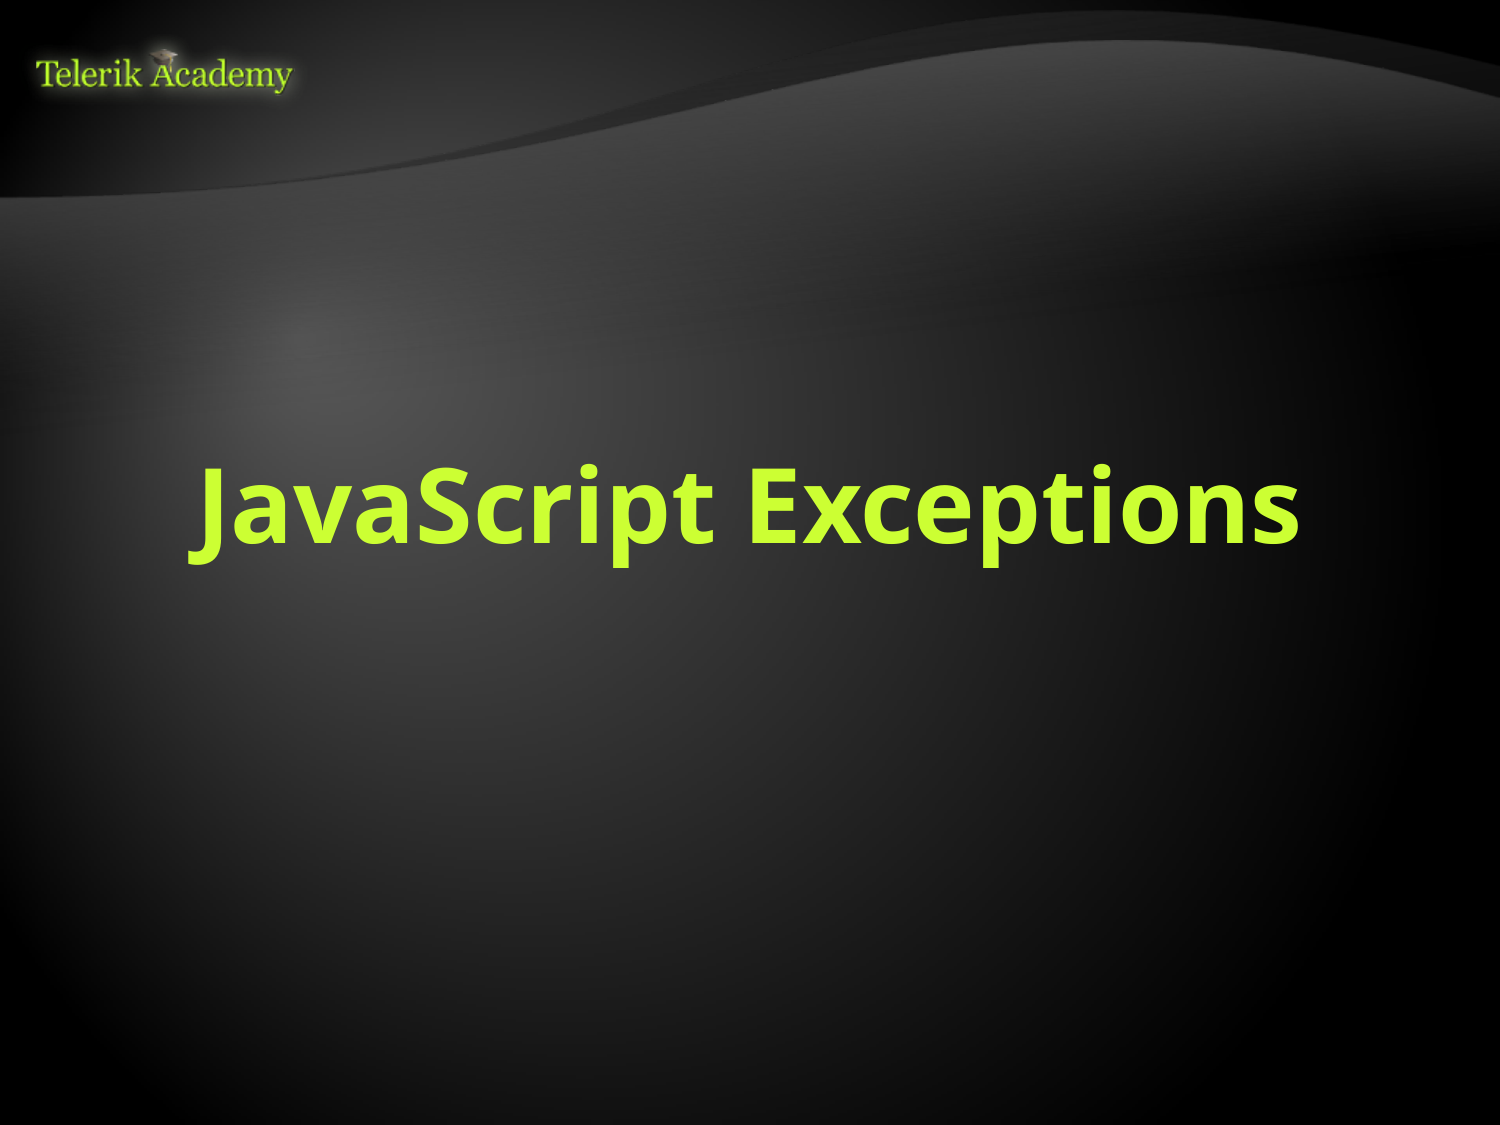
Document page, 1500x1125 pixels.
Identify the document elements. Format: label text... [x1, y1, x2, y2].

picture [0, 0, 1500, 1125]
title JavaScript Exceptions [99, 450, 1400, 563]
